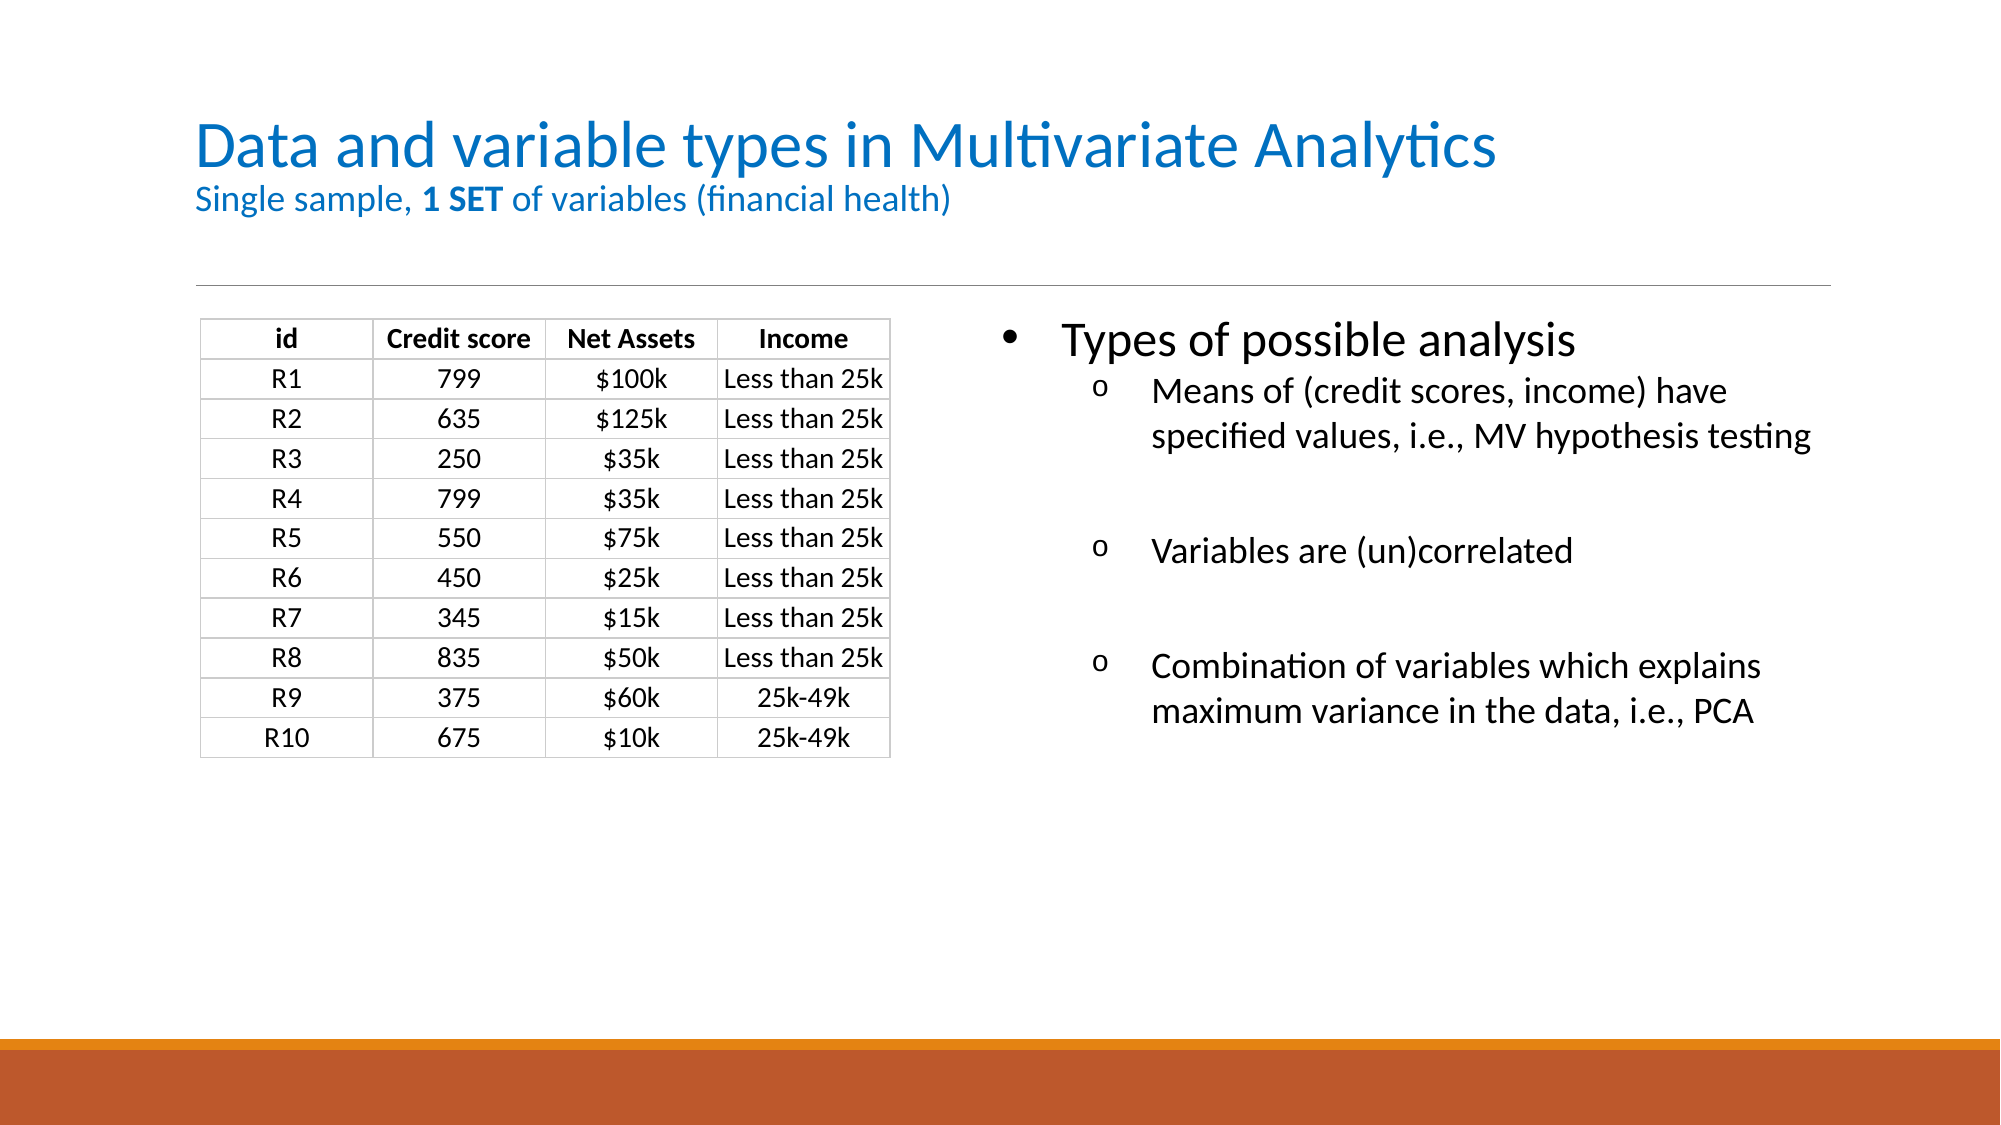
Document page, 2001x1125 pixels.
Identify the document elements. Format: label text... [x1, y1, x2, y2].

table_cell $100k [546, 360, 717, 398]
table_cell R5 [201, 519, 372, 558]
table_cell Less than 25k [718, 639, 889, 677]
table_cell Less than 25k [718, 519, 889, 558]
table_cell 375 [374, 679, 545, 717]
table_cell 250 [374, 439, 545, 478]
list Types of possible analysis Means of (credit scores, income) have specified values, i.e., MV hypothesis testing Variables are (un)correlated Combination of variables which explains maximum variance in the data, i.e., PCA [911, 298, 1830, 947]
table_cell R6 [201, 559, 372, 597]
table_header Net Assets [546, 320, 717, 358]
table_cell $35k [546, 479, 717, 518]
table_header Credit score [374, 320, 545, 358]
table_header id [201, 320, 372, 358]
table_cell 835 [374, 639, 545, 677]
table_cell 450 [374, 559, 545, 597]
table_cell 799 [374, 479, 545, 518]
table_cell R2 [201, 400, 372, 438]
table_cell R1 [201, 360, 372, 398]
table_cell $75k [546, 519, 717, 558]
table_cell $50k [546, 639, 717, 677]
table_cell R3 [201, 439, 372, 478]
table_cell 635 [374, 400, 545, 438]
title Data and variable types in Multivariate Analytics Single sample, 1 SET of variables (financial health) [180, 47, 1830, 285]
table_cell 675 [374, 718, 545, 757]
table_cell $25k [546, 559, 717, 597]
table_cell R7 [201, 599, 372, 637]
table_cell $15k [546, 599, 717, 637]
table_cell 550 [374, 519, 545, 558]
table_cell $125k [546, 400, 717, 438]
table_cell 799 [374, 360, 545, 398]
table_header Income [718, 320, 889, 358]
table_cell Less than 25k [718, 559, 889, 597]
table_cell R8 [201, 639, 372, 677]
table_cell Less than 25k [718, 479, 889, 518]
table_cell 25k-49k [718, 679, 889, 717]
table_cell R4 [201, 479, 372, 518]
table_cell Less than 25k [718, 439, 889, 478]
table_cell $10k [546, 718, 717, 757]
table_cell Less than 25k [718, 400, 889, 438]
table_cell 25k-49k [718, 718, 889, 757]
table_cell $60k [546, 679, 717, 717]
table_cell Less than 25k [718, 599, 889, 637]
table_cell 345 [374, 599, 545, 637]
table_cell Less than 25k [718, 360, 889, 398]
table_cell R9 [201, 679, 372, 717]
table_cell R10 [201, 718, 372, 757]
table_cell $35k [546, 439, 717, 478]
